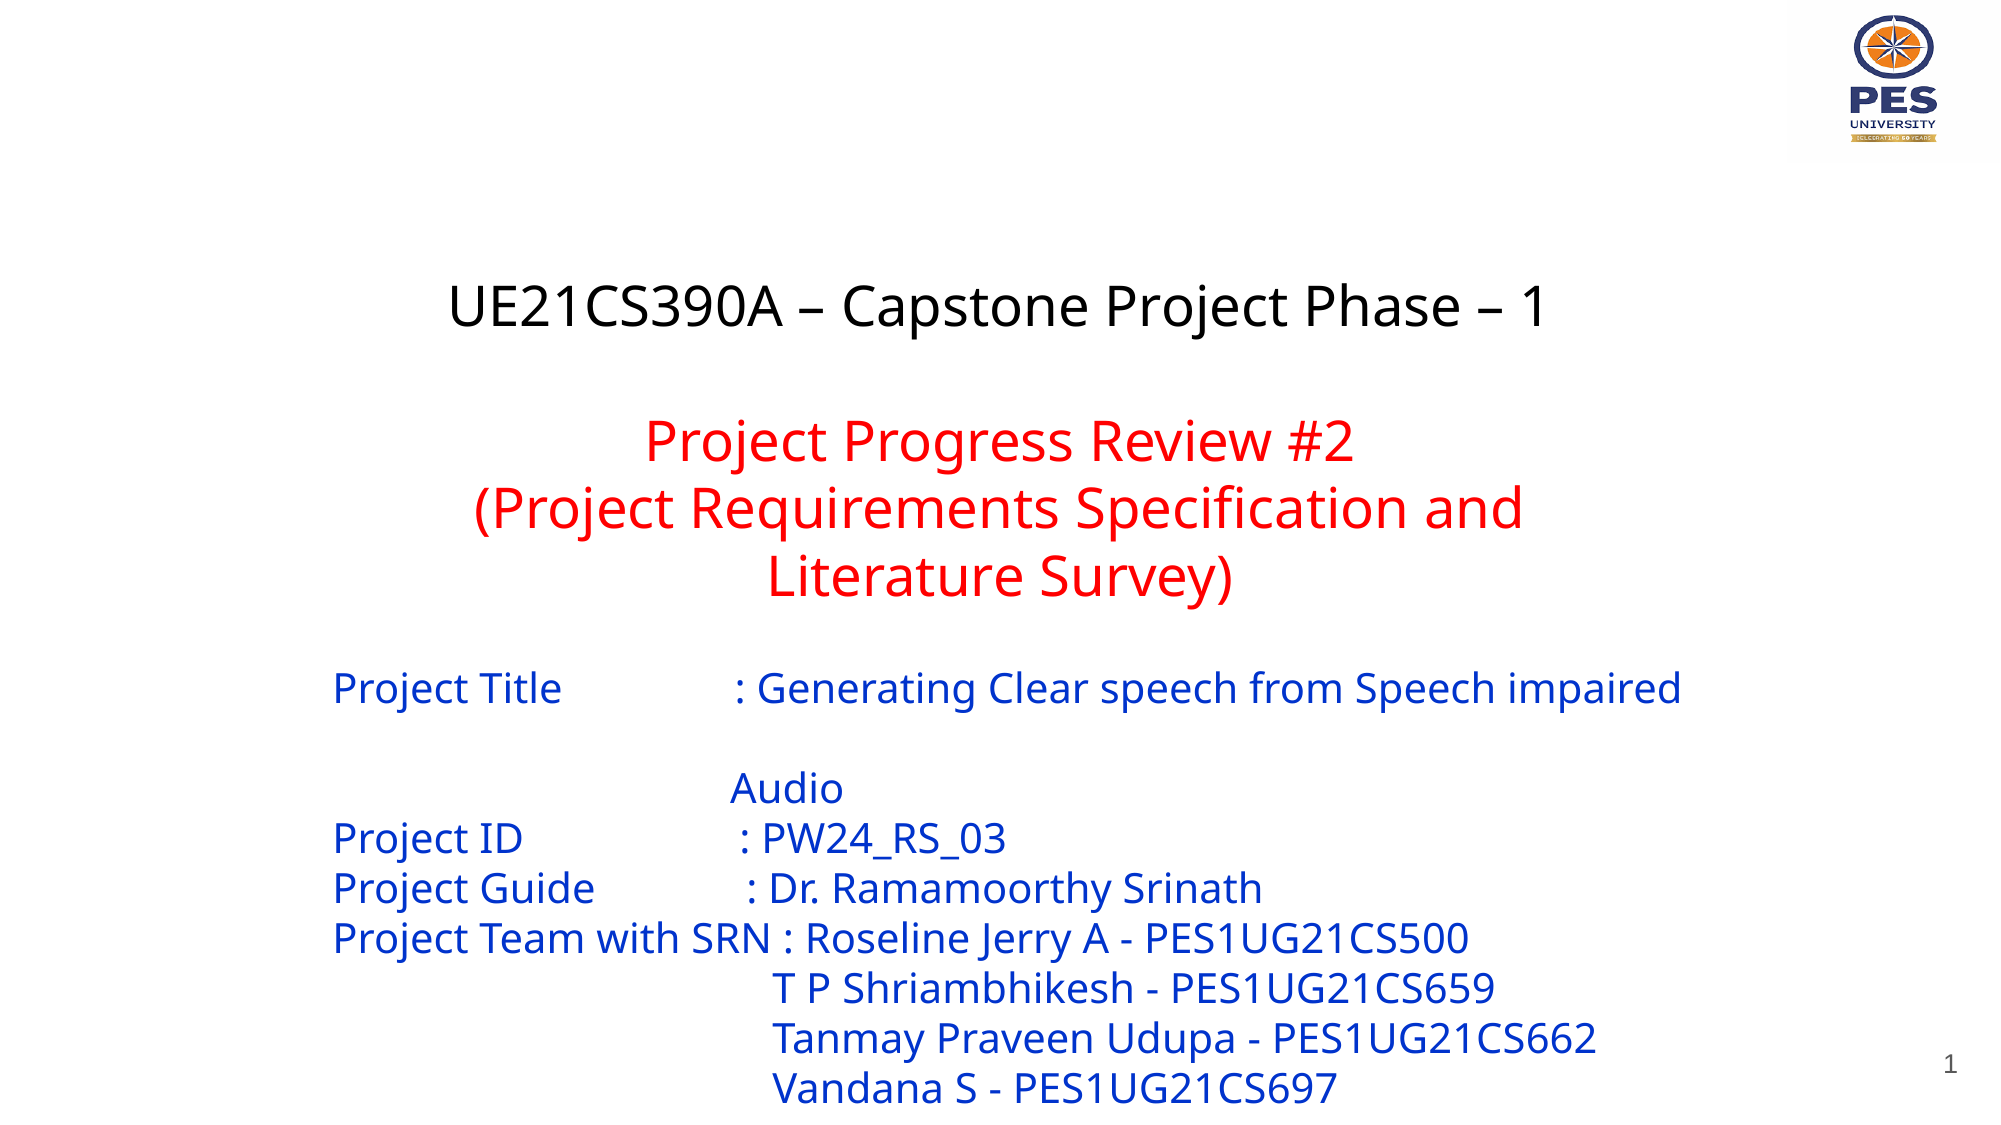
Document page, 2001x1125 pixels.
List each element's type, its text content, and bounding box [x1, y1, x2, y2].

picture [1787, 0, 2000, 163]
text_box UE21CS390A – Capstone Project Phase – 1 Project Progress Review #2 (Project Requirements Specification and Literature Survey) [350, 262, 1650, 615]
text_box Project Title : Generating Clear speech from Speech impaired Audio Project ID : PW24_RS_03 Project Guide : Dr. Ramamoorthy Srinath Project Team with SRN : Roseline Jerry A - PES1UG21CS500 T P Shriambhikesh - PES1UG21CS659 Tanmay Praveen Udupa - PES1UG21CS662 Vandana S - PES1UG21CS697 [317, 654, 1705, 1080]
slide_number ‹#› [1853, 1019, 1974, 1106]
